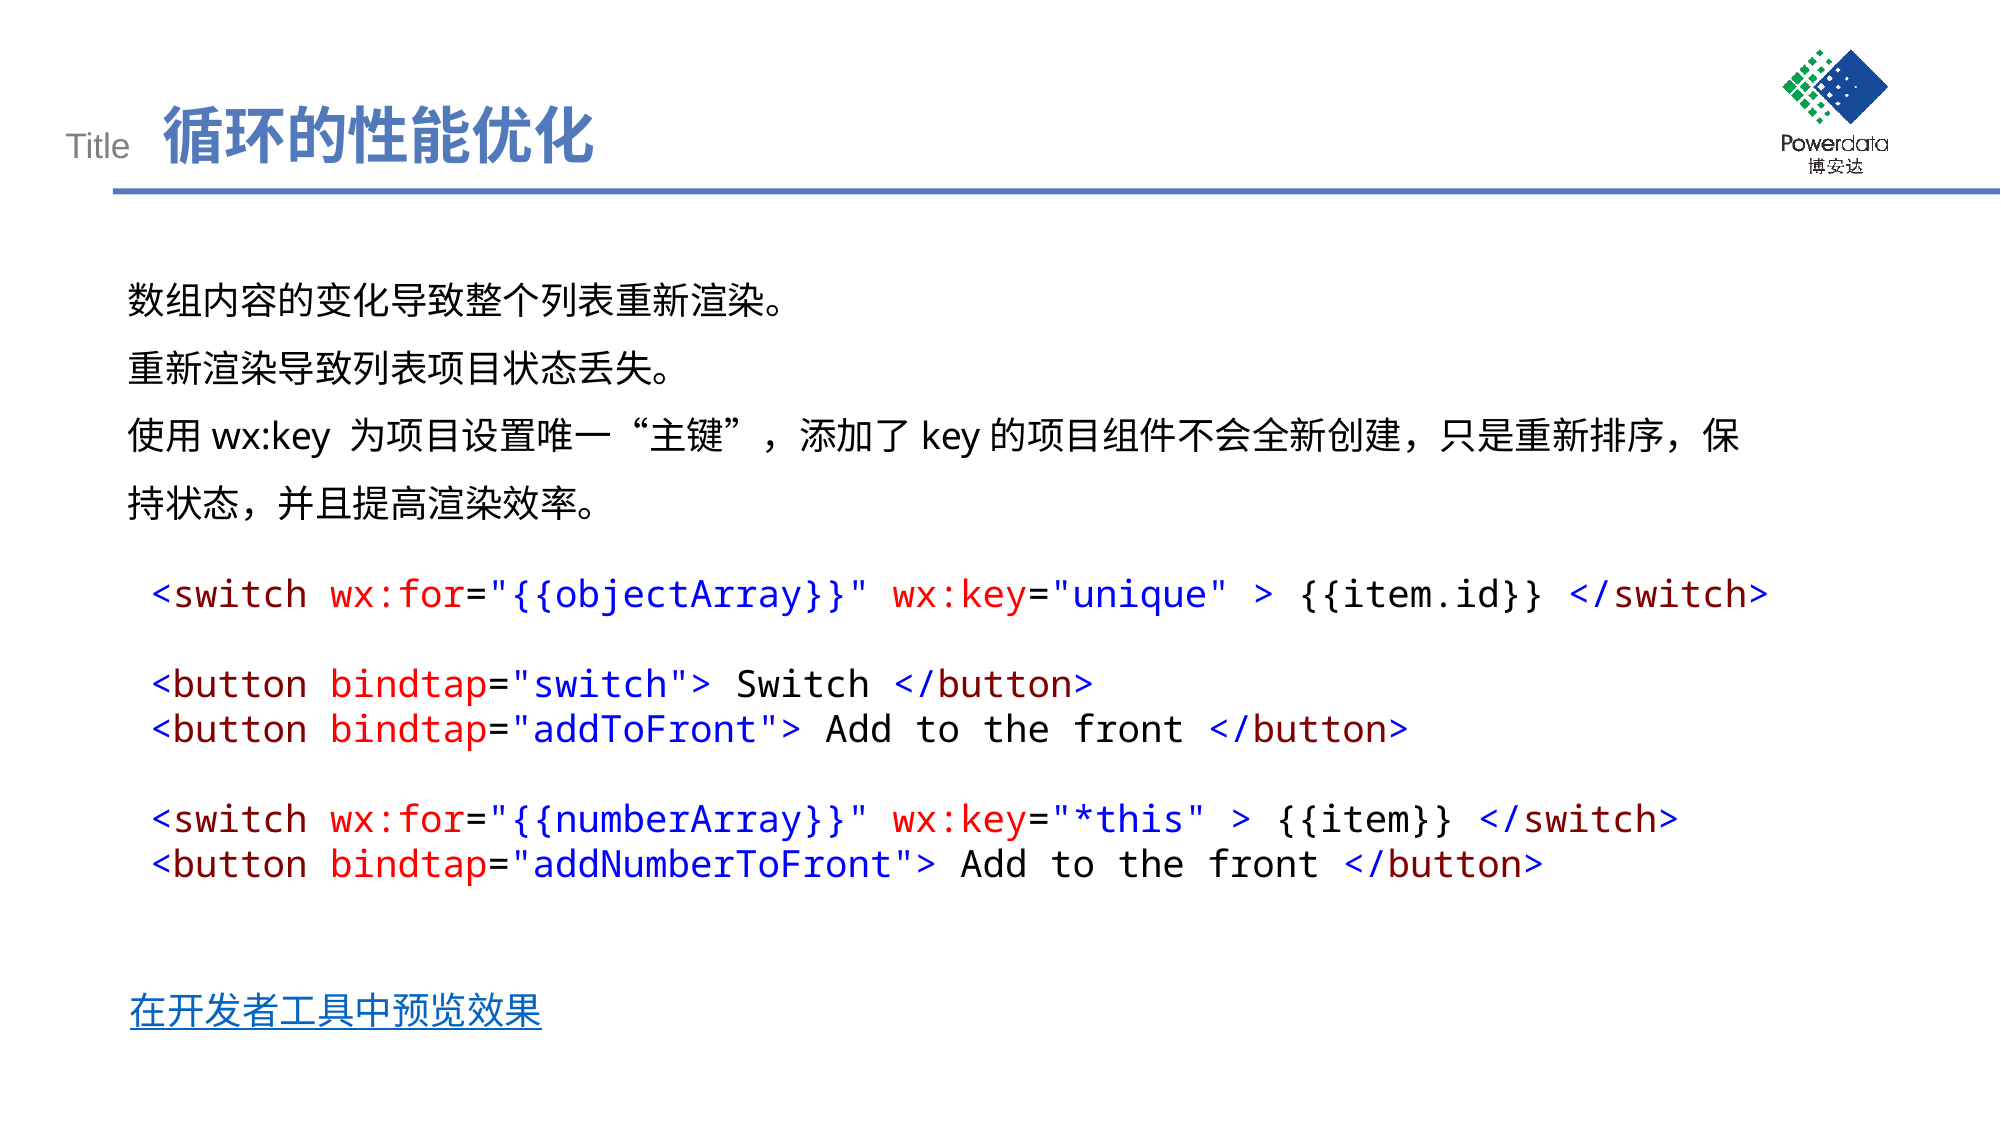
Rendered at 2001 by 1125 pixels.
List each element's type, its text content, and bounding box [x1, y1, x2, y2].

text_box [112, 187, 2000, 196]
text_box 在开发者工具中预览效果 [115, 979, 558, 1049]
text_box 数组内容的变化导致整个列表重新渲染。 重新渲染导致列表项目状态丢失。 使用wx:key 为项目设置唯一“主键”，添加了key的项目组件不会全新创建，只是重新排序，保持状态，并且提高渲染效率。 [112, 247, 1762, 533]
text_box Title 循环的性能优化 [50, 89, 1662, 179]
picture [1782, 49, 1888, 174]
text_box <switch wx:for="{{objectArray}}" wx:key="unique" > {{item.id}} </switch> <button bindtap="switch"> Switch </button> <button bindtap="addToFront"> Add to the front </button> <switch wx:for="{{numberArray}}" wx:key="*this" > {{item}} </switch> <button bindtap="addNumberToFront"> Add to the front </button> [135, 562, 1922, 893]
